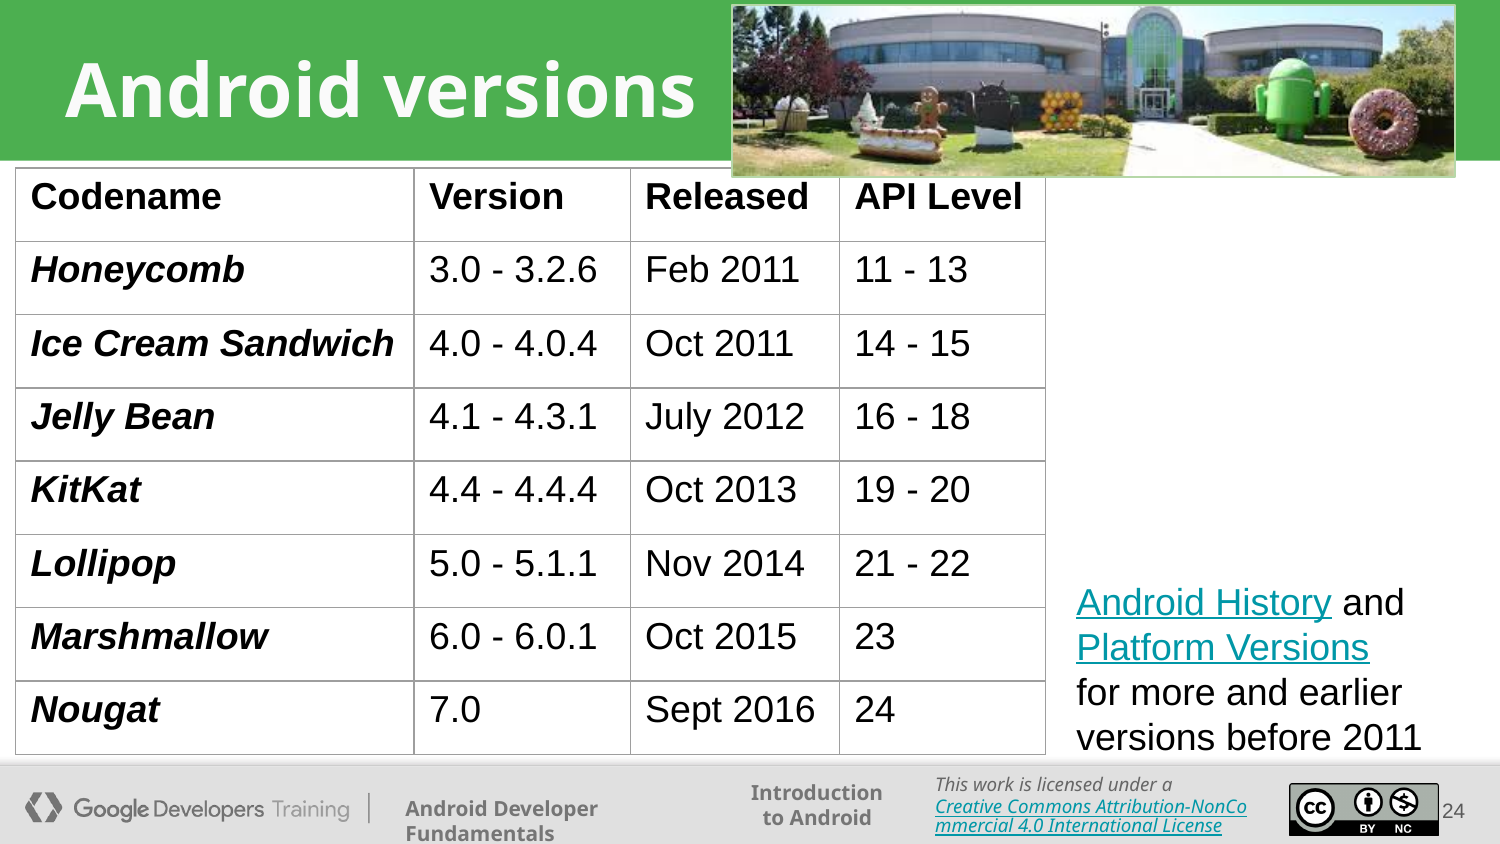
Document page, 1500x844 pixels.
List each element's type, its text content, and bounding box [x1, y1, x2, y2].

table_cell 23 [840, 608, 1045, 680]
table_cell 24 [840, 682, 1045, 754]
table_cell 3.0 - 3.2.6 [415, 242, 630, 314]
table_cell 16 - 18 [840, 389, 1045, 460]
table_cell Nougat [16, 682, 413, 754]
table_cell Lollipop [16, 535, 413, 607]
picture [732, 5, 1455, 177]
table_cell 5.0 - 5.1.1 [415, 535, 630, 607]
table_cell Ice Cream Sandwich [16, 315, 413, 387]
table_cell 14 - 15 [840, 315, 1045, 387]
table_cell Oct 2015 [631, 608, 839, 680]
table_cell KitKat [16, 462, 413, 534]
table_cell Feb 2011 [631, 242, 839, 314]
table_header Version [415, 169, 630, 241]
table_cell 11 - 13 [840, 242, 1045, 314]
table_header API Level [840, 184, 1045, 241]
picture [0, 161, 1500, 844]
table_cell July 2012 [631, 389, 839, 460]
table_cell 4.0 - 4.0.4 [415, 315, 630, 387]
table_cell Sept 2016 [631, 682, 839, 754]
table_cell 7.0 [415, 682, 630, 754]
text_box Android History and Platform Versions for more and earlier versions before 2011 [1061, 517, 1466, 764]
text_box <number> [1389, 777, 1480, 842]
table_cell Honeycomb [16, 242, 413, 314]
table_cell 6.0 - 6.0.1 [415, 608, 630, 680]
table_cell 21 - 22 [840, 535, 1045, 607]
table_cell Oct 2011 [631, 315, 839, 387]
table_cell Nov 2014 [631, 535, 839, 607]
table_header Codename [16, 169, 413, 241]
table_cell 19 - 20 [840, 462, 1045, 534]
table_cell Oct 2013 [631, 462, 839, 534]
table_cell Marshmallow [16, 608, 413, 680]
table_cell Jelly Bean [16, 389, 413, 460]
text_box Android versions [51, 27, 727, 122]
table_cell 4.4 - 4.4.4 [415, 462, 630, 534]
table_cell 4.1 - 4.3.1 [415, 389, 630, 460]
table_header Released [631, 169, 839, 241]
